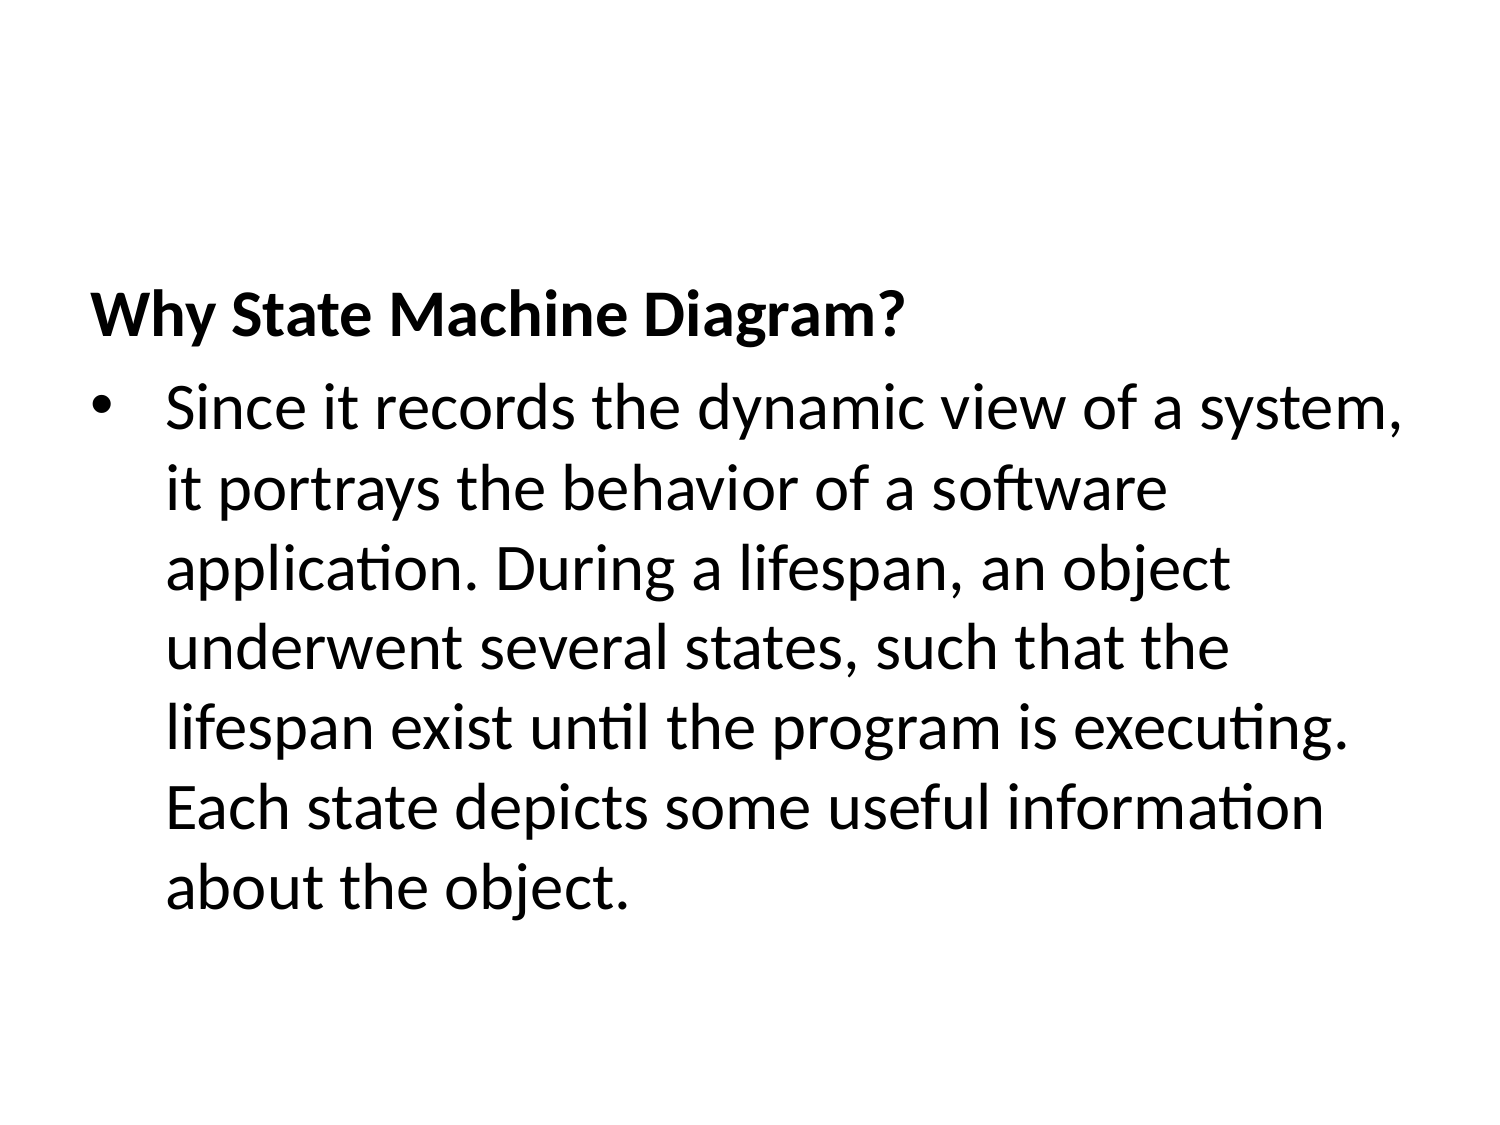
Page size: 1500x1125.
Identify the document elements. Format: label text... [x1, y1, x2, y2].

list Why State Machine Diagram? Since it records the dynamic view of a system, it portrays the behavior of a software application. During a lifespan, an object underwent several states, such that the lifespan exist until the program is executing. Each state depicts some useful information about the object. [75, 262, 1425, 1005]
